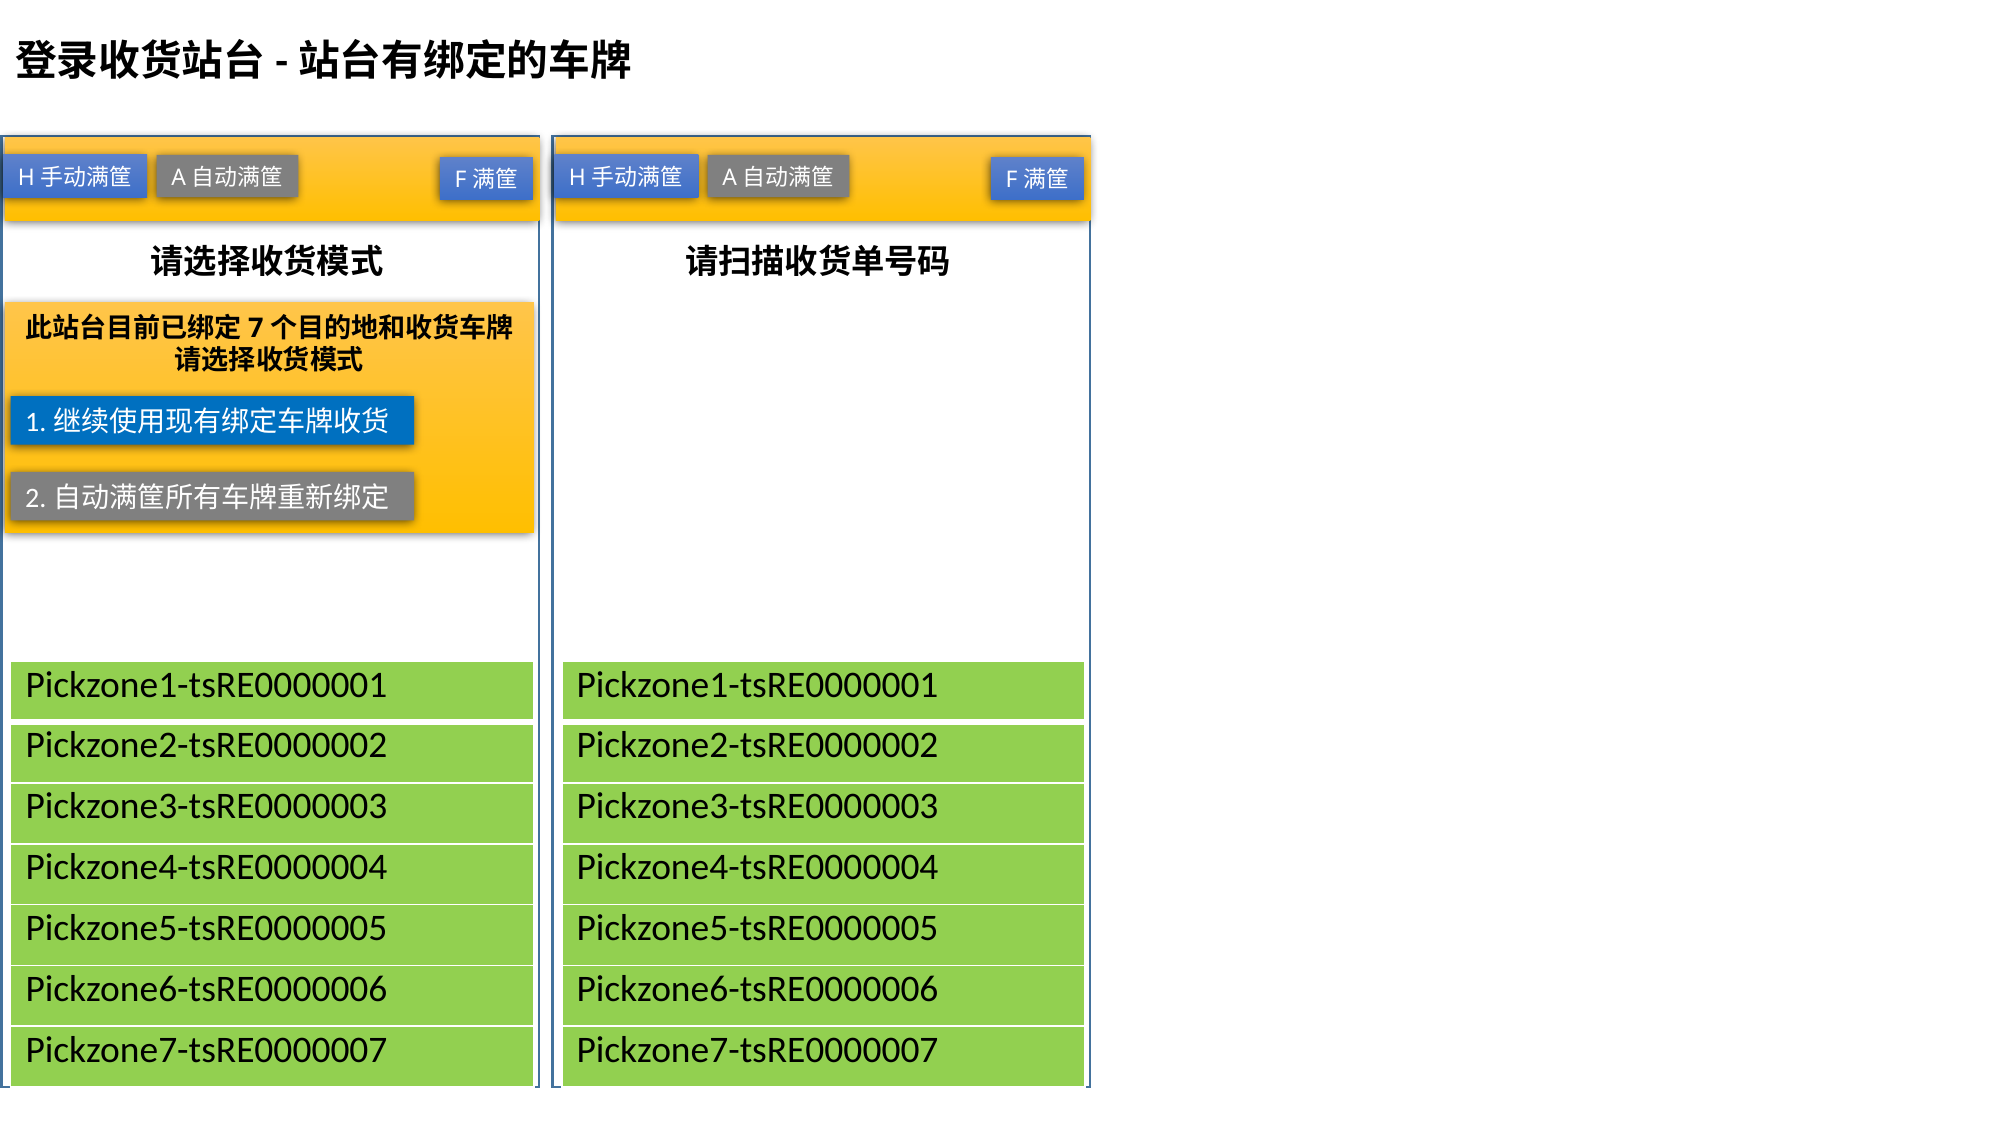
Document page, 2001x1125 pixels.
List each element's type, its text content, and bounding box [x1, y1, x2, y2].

text_box H手动满筐 [3, 154, 148, 198]
table_cell Pickzone7-tsRE0000007 [563, 1027, 1084, 1086]
table_cell Pickzone5-tsRE0000005 [11, 905, 533, 965]
text_box 1.继续使用现有绑定车牌收货 [10, 396, 415, 445]
text_box [551, 228, 1091, 1088]
text_box F满筐 [990, 157, 1084, 200]
text_box 此站台目前已绑定7个目的地和收货车牌 请选择收货模式 [4, 302, 534, 533]
table_cell Pickzone4-tsRE0000004 [563, 845, 1084, 904]
table_cell Pickzone2-tsRE0000002 [11, 725, 533, 782]
text_box 请扫描收货单号码 [550, 232, 1086, 288]
text_box H手动满筐 [554, 154, 699, 198]
table_cell Pickzone6-tsRE0000006 [11, 966, 533, 1025]
text_box 请选择收货模式 [0, 232, 535, 288]
table_header Pickzone1-tsRE0000001 [11, 662, 533, 719]
title 登录收货站台-站台有绑定的车牌 [0, 33, 1725, 91]
table_cell Pickzone2-tsRE0000002 [563, 725, 1084, 782]
text_box A自动满筐 [707, 154, 850, 198]
table_cell Pickzone3-tsRE0000003 [11, 784, 533, 843]
text_box 2.自动满筐所有车牌重新绑定 [10, 471, 415, 521]
text_box [0, 228, 540, 304]
table_cell Pickzone4-tsRE0000004 [11, 845, 533, 904]
text_box [4, 137, 540, 221]
text_box A自动满筐 [156, 154, 299, 198]
table_cell Pickzone6-tsRE0000006 [563, 966, 1084, 1025]
table_cell Pickzone3-tsRE0000003 [563, 784, 1084, 843]
text_box [0, 536, 540, 1088]
table_cell Pickzone7-tsRE0000007 [11, 1027, 533, 1086]
table_cell Pickzone5-tsRE0000005 [563, 905, 1084, 965]
text_box F满筐 [439, 157, 533, 200]
table_header Pickzone1-tsRE0000001 [563, 662, 1084, 719]
text_box [555, 137, 1091, 221]
